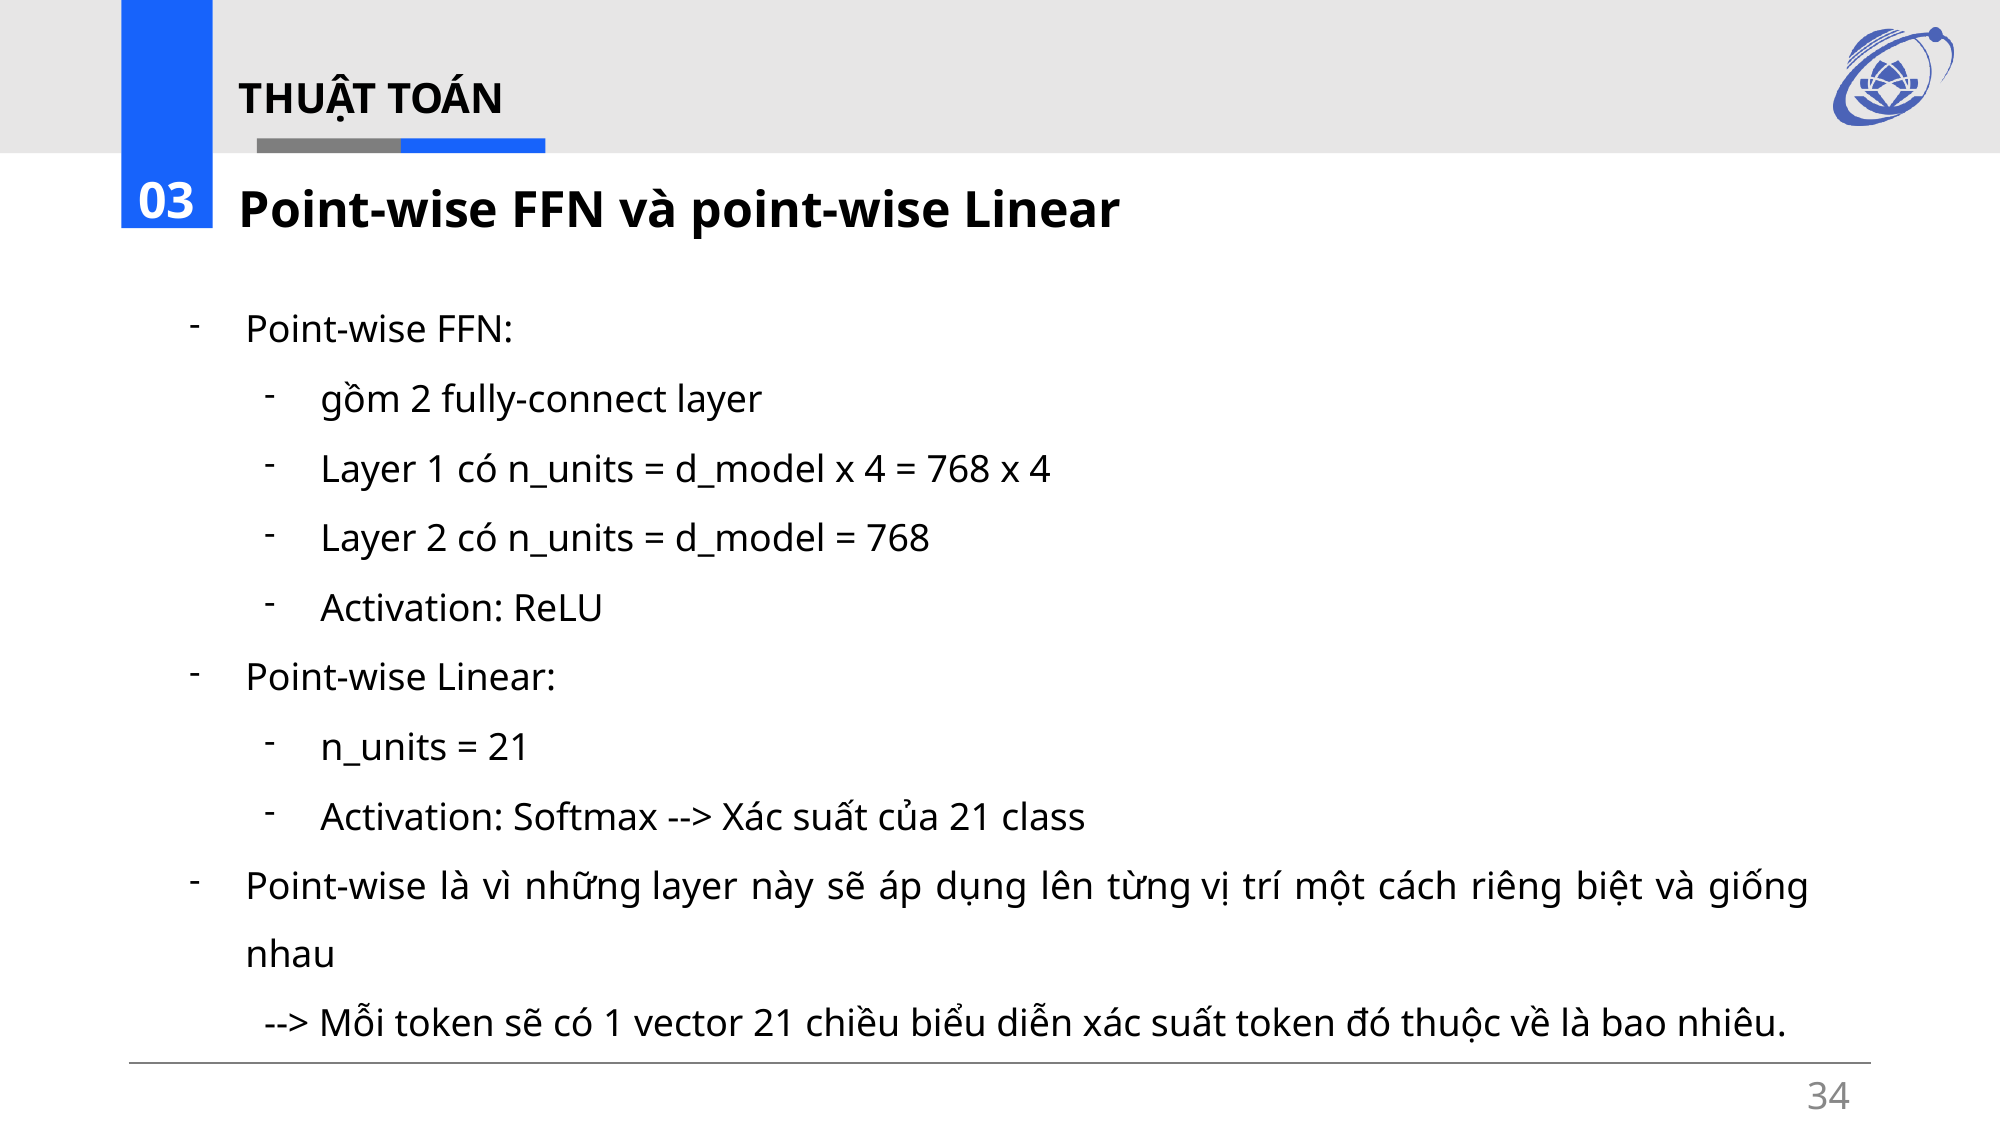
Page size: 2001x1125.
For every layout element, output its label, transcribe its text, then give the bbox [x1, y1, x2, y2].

text_box Point-wise FFN: gồm 2 fully-connect layer Layer 1 có n_units = d_model x 4 = 768 x 4 Layer 2 có n_units = d_model = 768 Activation: ReLU Point-wise Linear: n_units = 21 Activation: Softmax --> Xác suất của 21 class Point-wise là vì những layer này sẽ áp dụng lên từng vị trí một cách riêng biệt và giống nhau --> Mỗi token sẽ có 1 vector 21 chiều biểu diễn xác suất token đó thuộc về là bao nhiêu. [187, 280, 1811, 1112]
text_box 03 [121, 0, 213, 229]
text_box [212, 0, 2000, 154]
text_box [0, 0, 121, 154]
title Point-wise FFN và point-wise Linear [236, 175, 1211, 280]
picture [1832, 27, 1955, 126]
slide_number 34 [1800, 1066, 1854, 1125]
